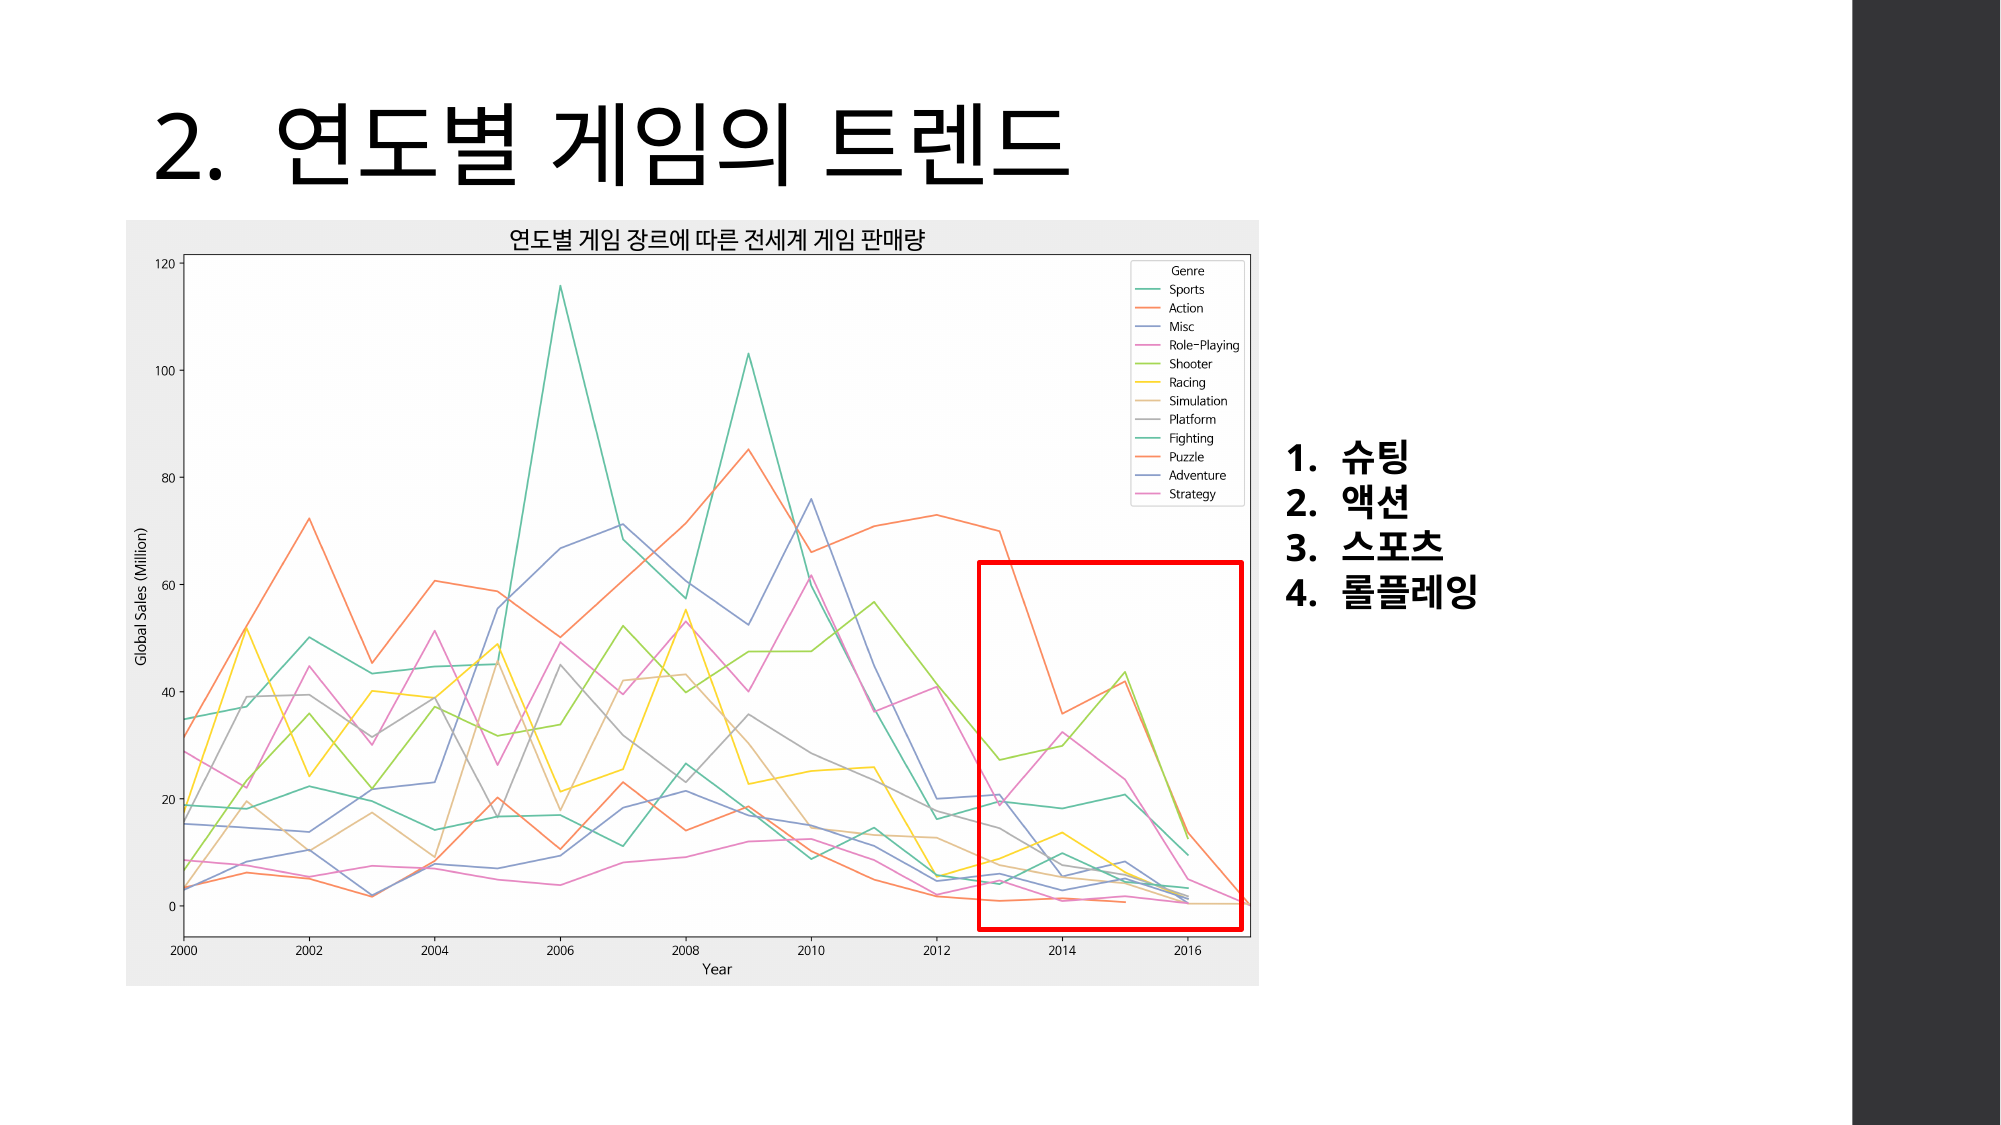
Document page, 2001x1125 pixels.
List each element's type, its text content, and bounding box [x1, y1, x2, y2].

title 2. 연도별 게임의 트렌드 [137, 59, 1863, 207]
text_box 슈팅 액션 스포츠 롤플레잉 [1270, 426, 1825, 622]
picture [126, 219, 1259, 986]
